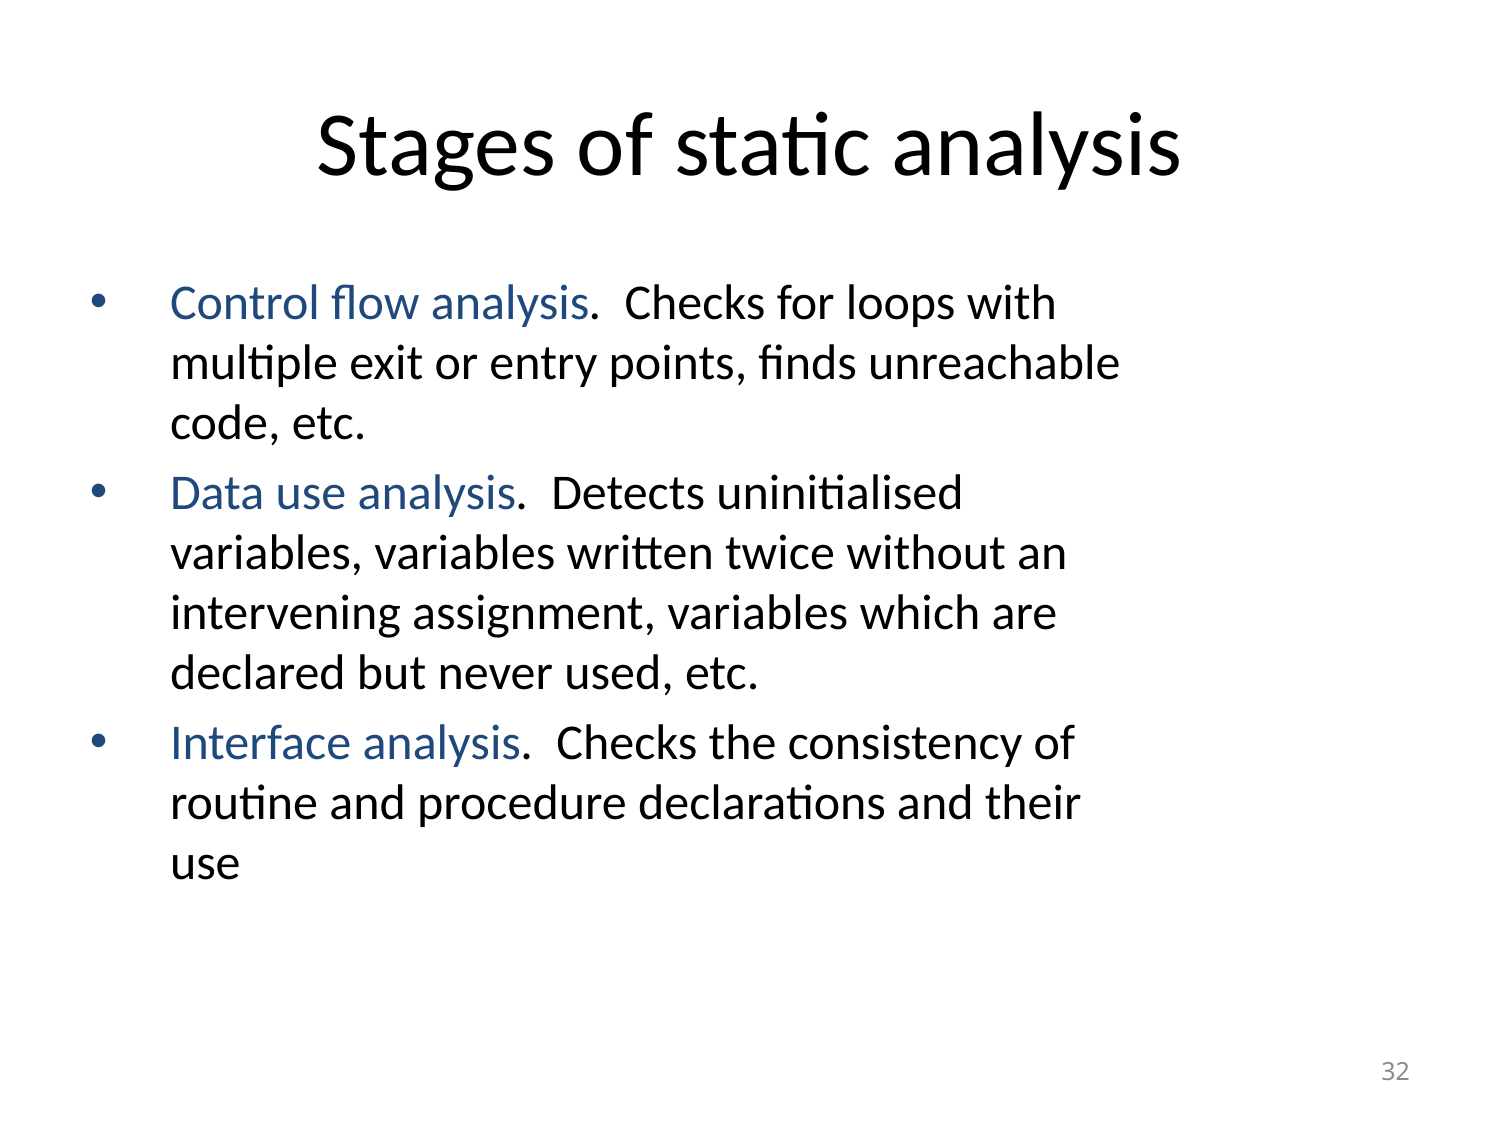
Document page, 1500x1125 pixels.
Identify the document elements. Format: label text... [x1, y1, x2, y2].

title Stages of static analysis [75, 45, 1425, 233]
slide_number 32 [1074, 1042, 1425, 1103]
list Control flow analysis. Checks for loops with multiple exit or entry points, finds unreachable code, etc. Data use analysis. Detects uninitialised variables, variables written twice without an intervening assignment, variables which are declared but never used, etc. Interface analysis. Checks the consistency of routine and procedure declarations and their use [75, 262, 1425, 1005]
